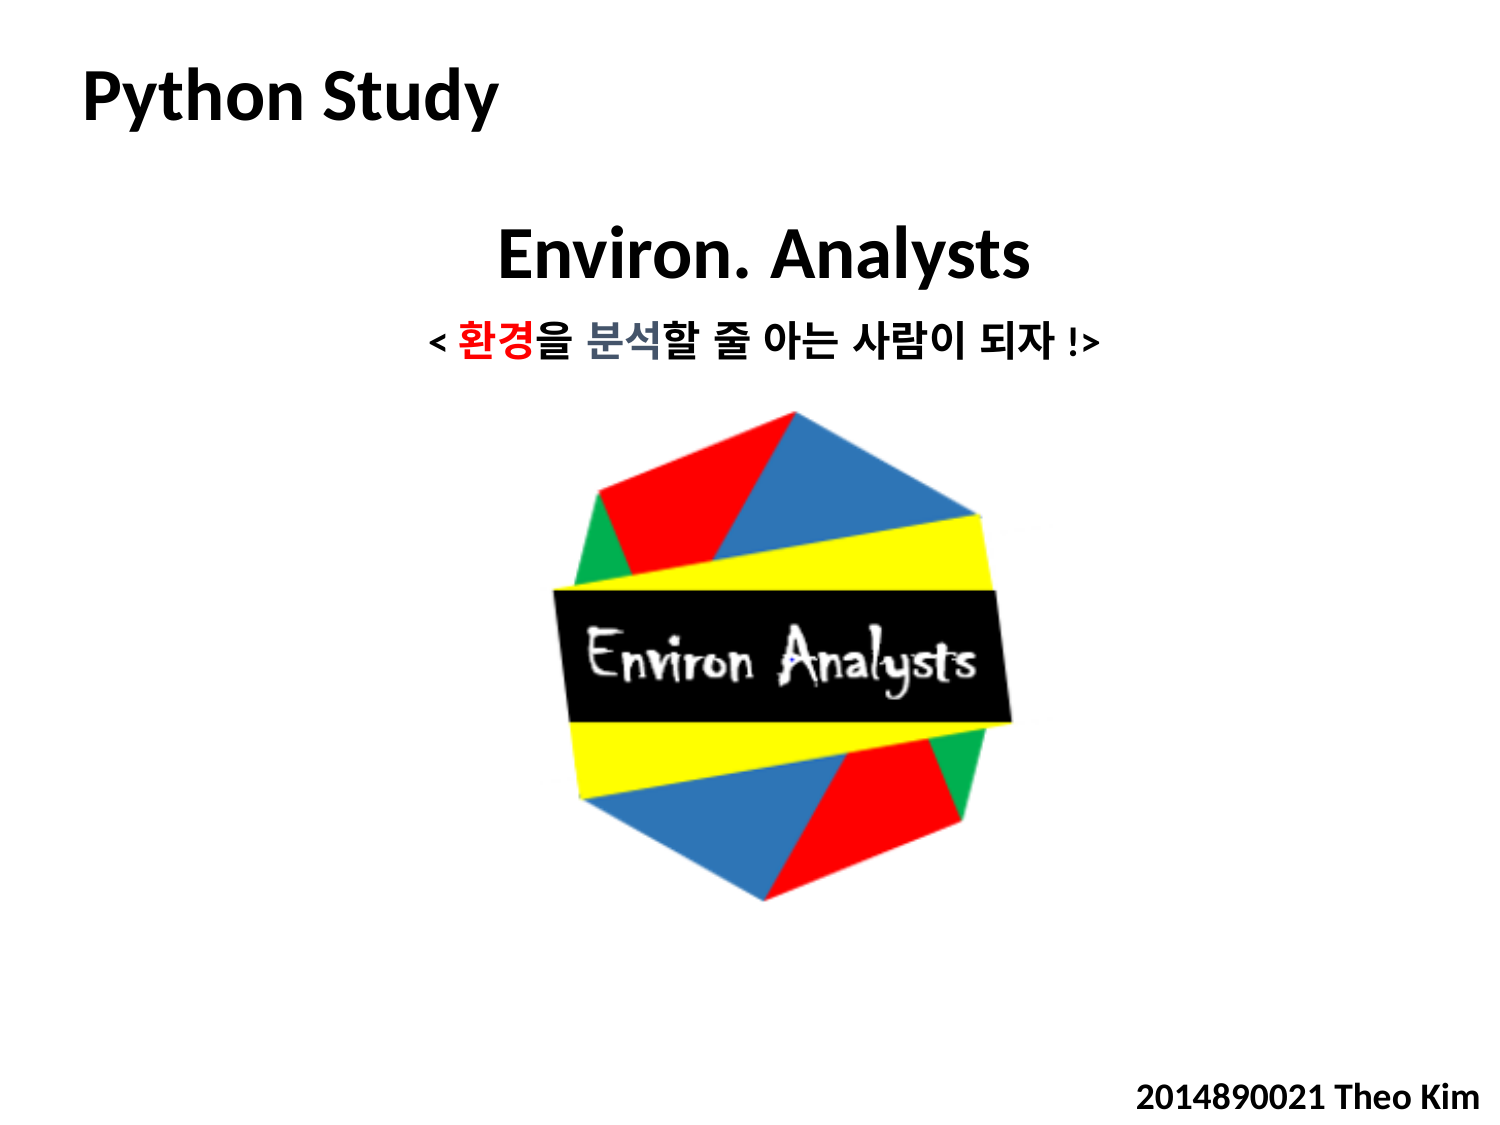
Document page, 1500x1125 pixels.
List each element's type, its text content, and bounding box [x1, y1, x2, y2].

text_box Environ. Analysts [369, 196, 1160, 301]
text_box Python Study [0, 37, 687, 143]
picture [540, 377, 1053, 914]
text_box 2014890021 Theo Kim [1052, 1064, 1500, 1125]
text_box <환경을 분석할 줄 아는 사람이 되자!> [321, 307, 1208, 372]
